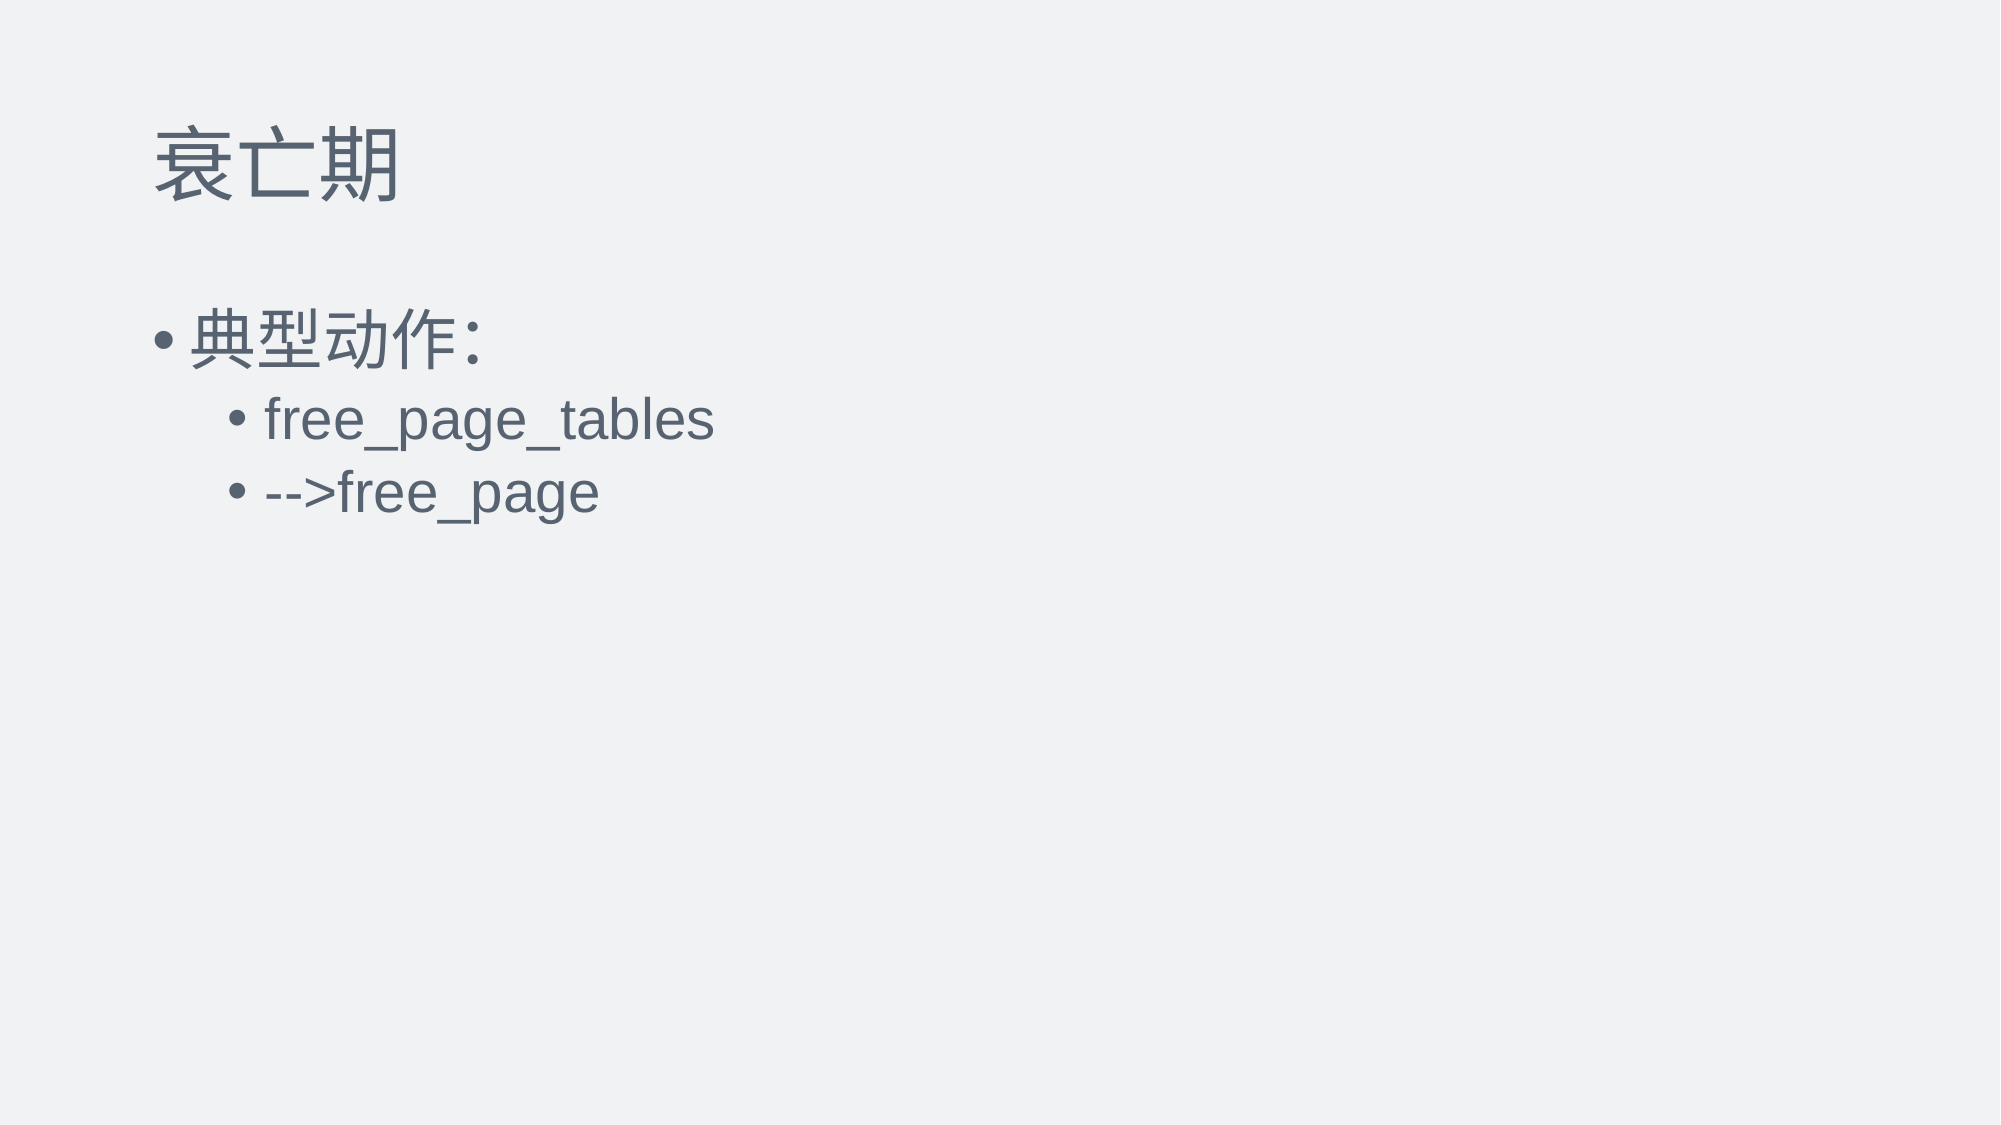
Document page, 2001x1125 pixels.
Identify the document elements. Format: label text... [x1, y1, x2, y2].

list 典型动作： free_page_tables -->free_page [137, 299, 1863, 1014]
title 衰亡期 [137, 59, 1863, 278]
